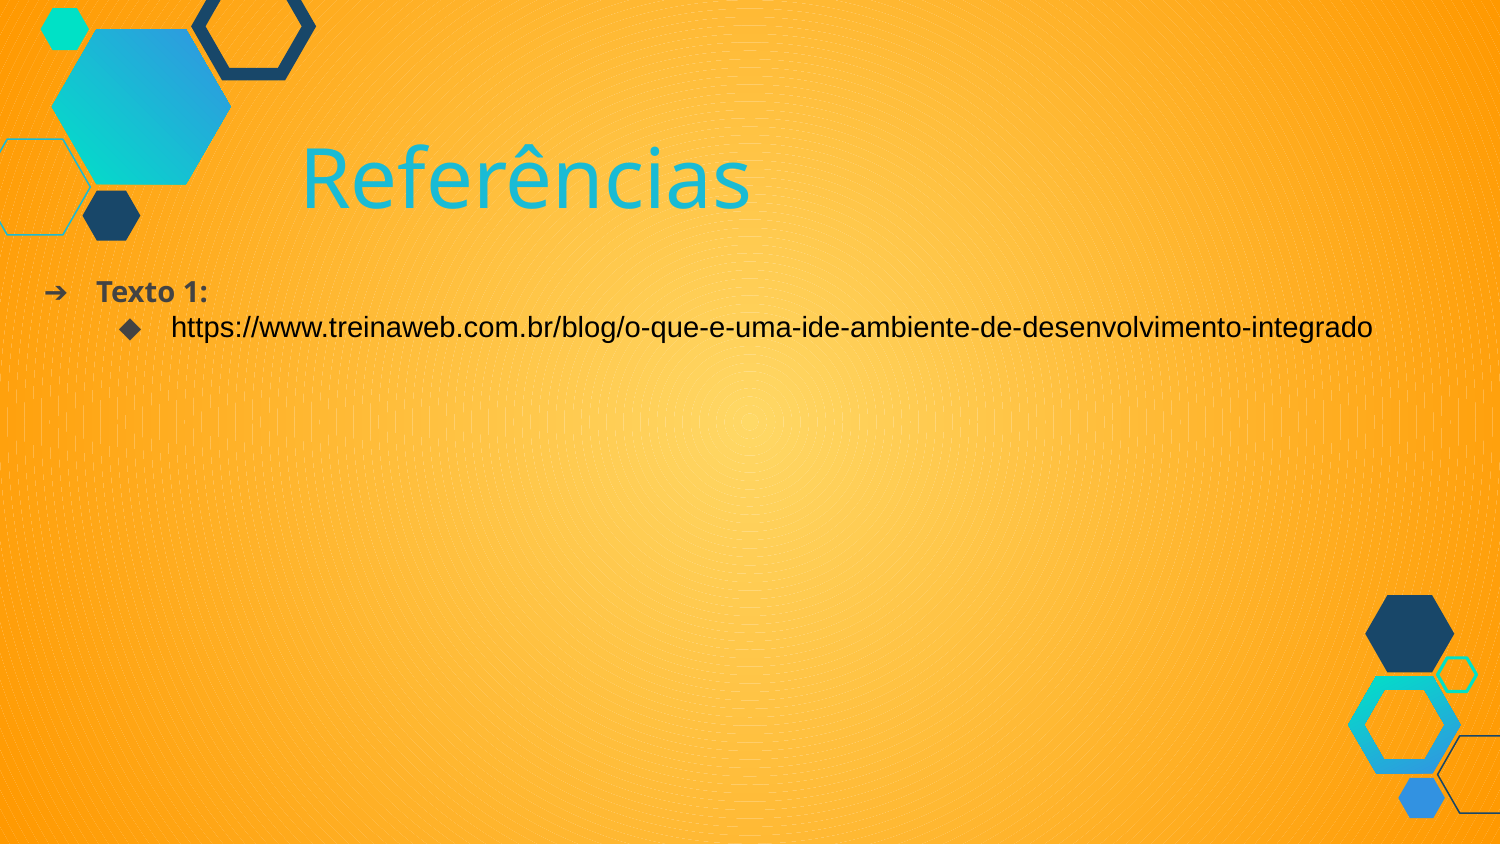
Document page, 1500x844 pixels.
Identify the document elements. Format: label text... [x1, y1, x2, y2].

title Referências [284, 134, 1363, 241]
text_box Texto 1: https://www.treinaweb.com.br/blog/o-que-e-uma-ide-ambiente-de-desenvolvimento-integrado [21, 273, 1383, 791]
